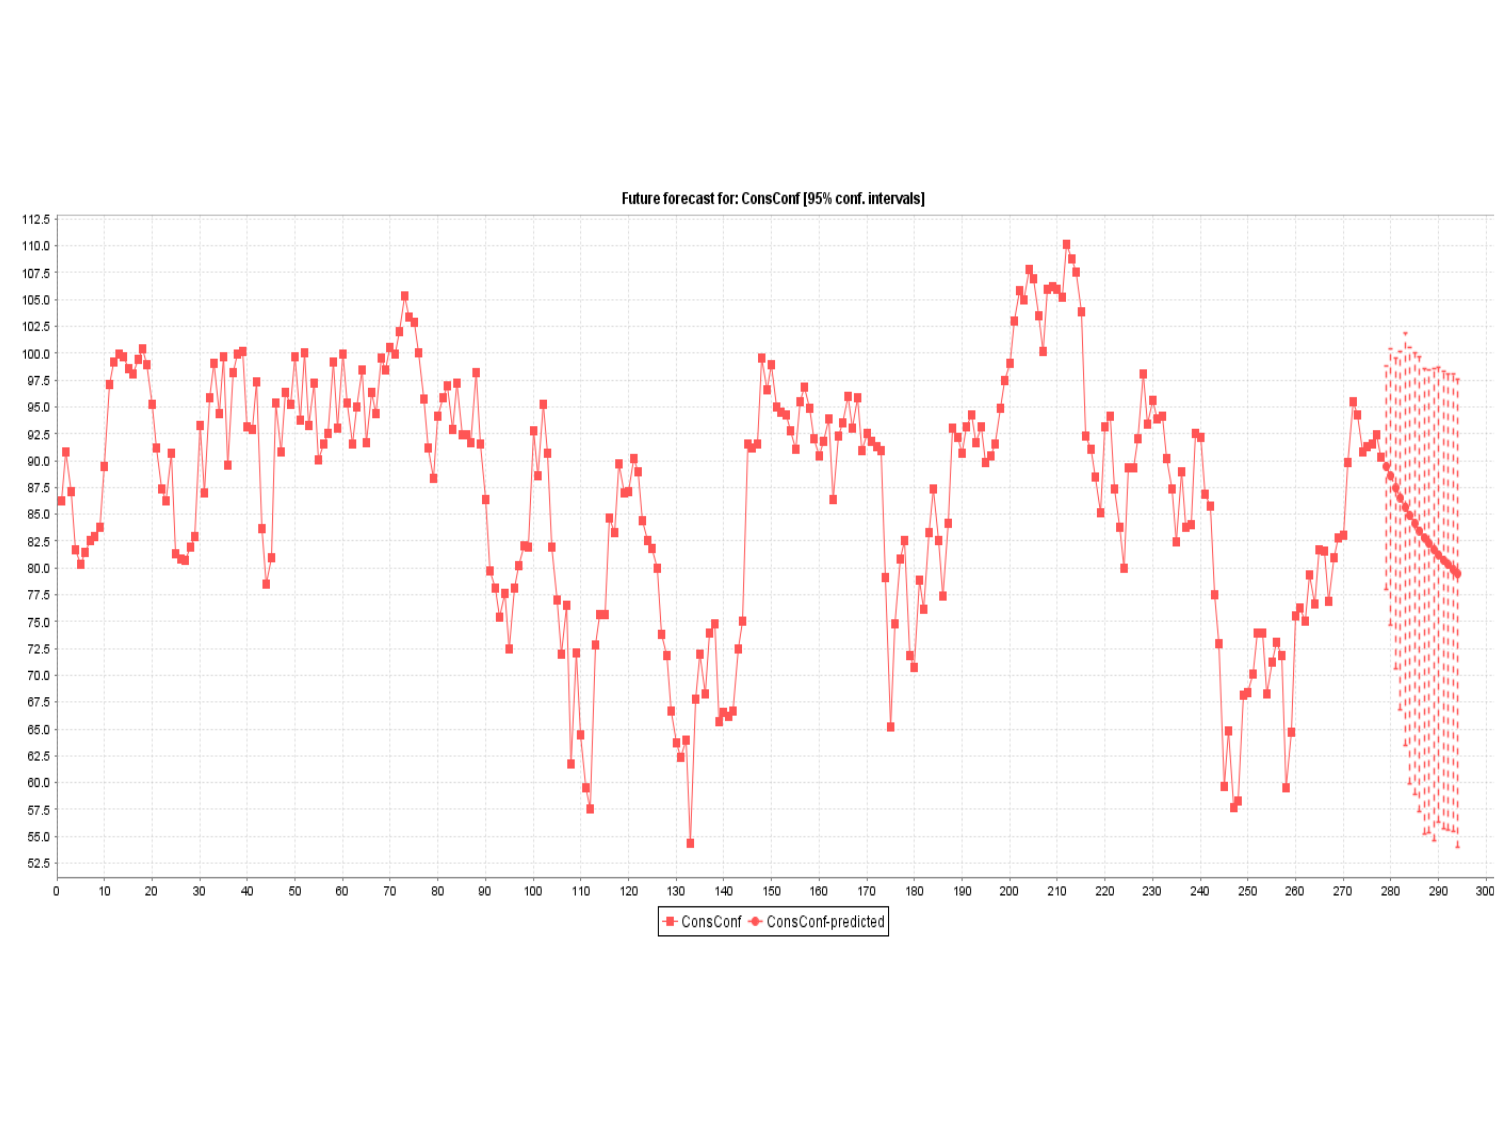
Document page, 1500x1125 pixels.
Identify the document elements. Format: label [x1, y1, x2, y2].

picture [11, 186, 1495, 939]
